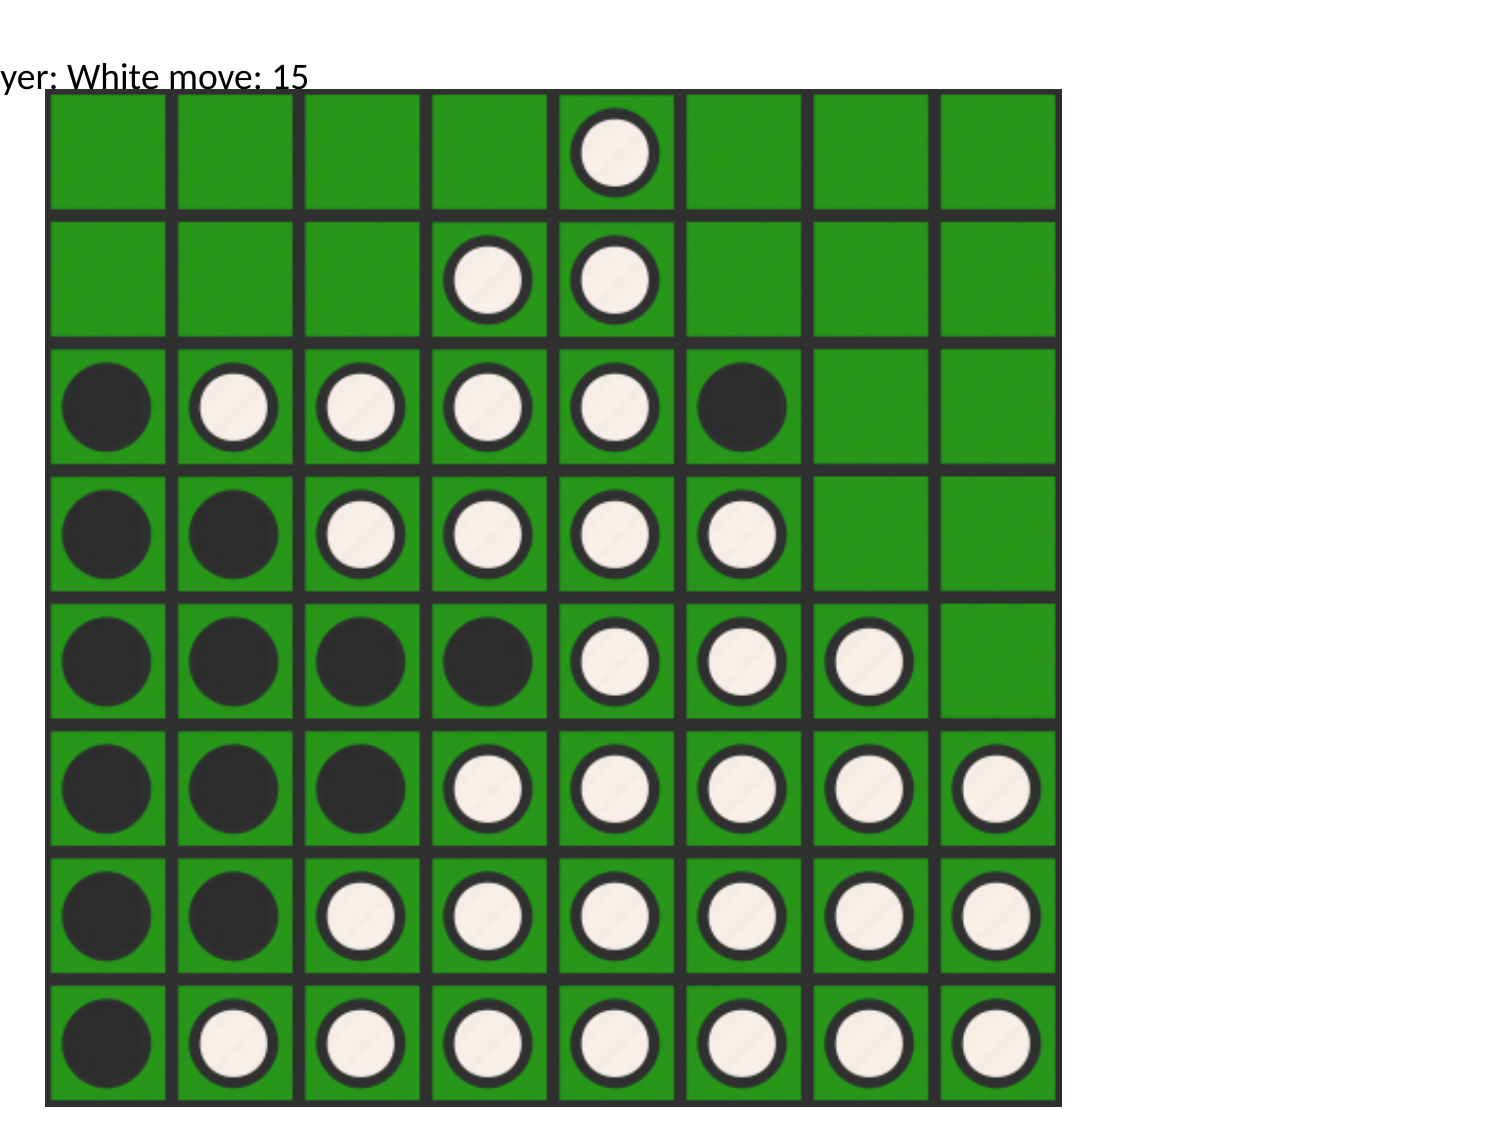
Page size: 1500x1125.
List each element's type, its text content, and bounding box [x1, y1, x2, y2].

picture [44, 89, 1062, 1107]
text_box turn: 42 player: White move: 15 [0, 44, 325, 105]
